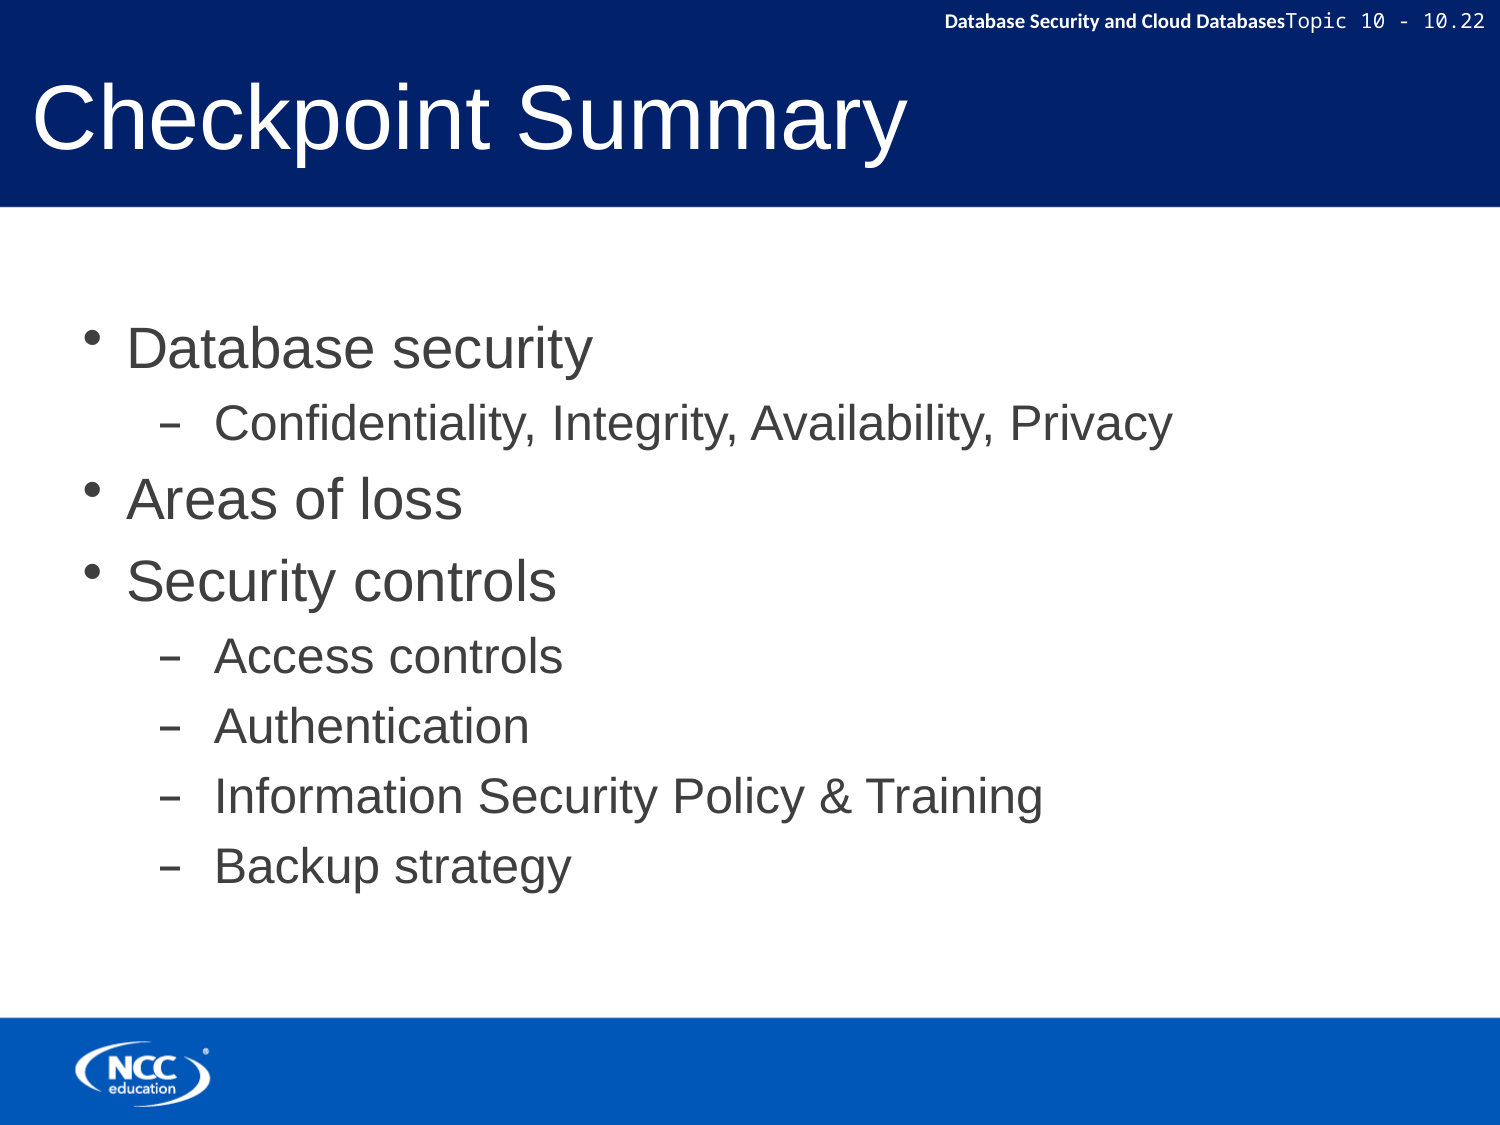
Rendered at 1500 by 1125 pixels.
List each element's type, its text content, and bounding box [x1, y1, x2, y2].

list Database security Confidentiality, Integrity, Availability, Privacy Areas of loss Security controls Access controls Authentication Information Security Policy & Training Backup strategy [23, 302, 1477, 1012]
picture [0, 0, 1500, 1125]
title Checkpoint Summary [16, 19, 1459, 207]
